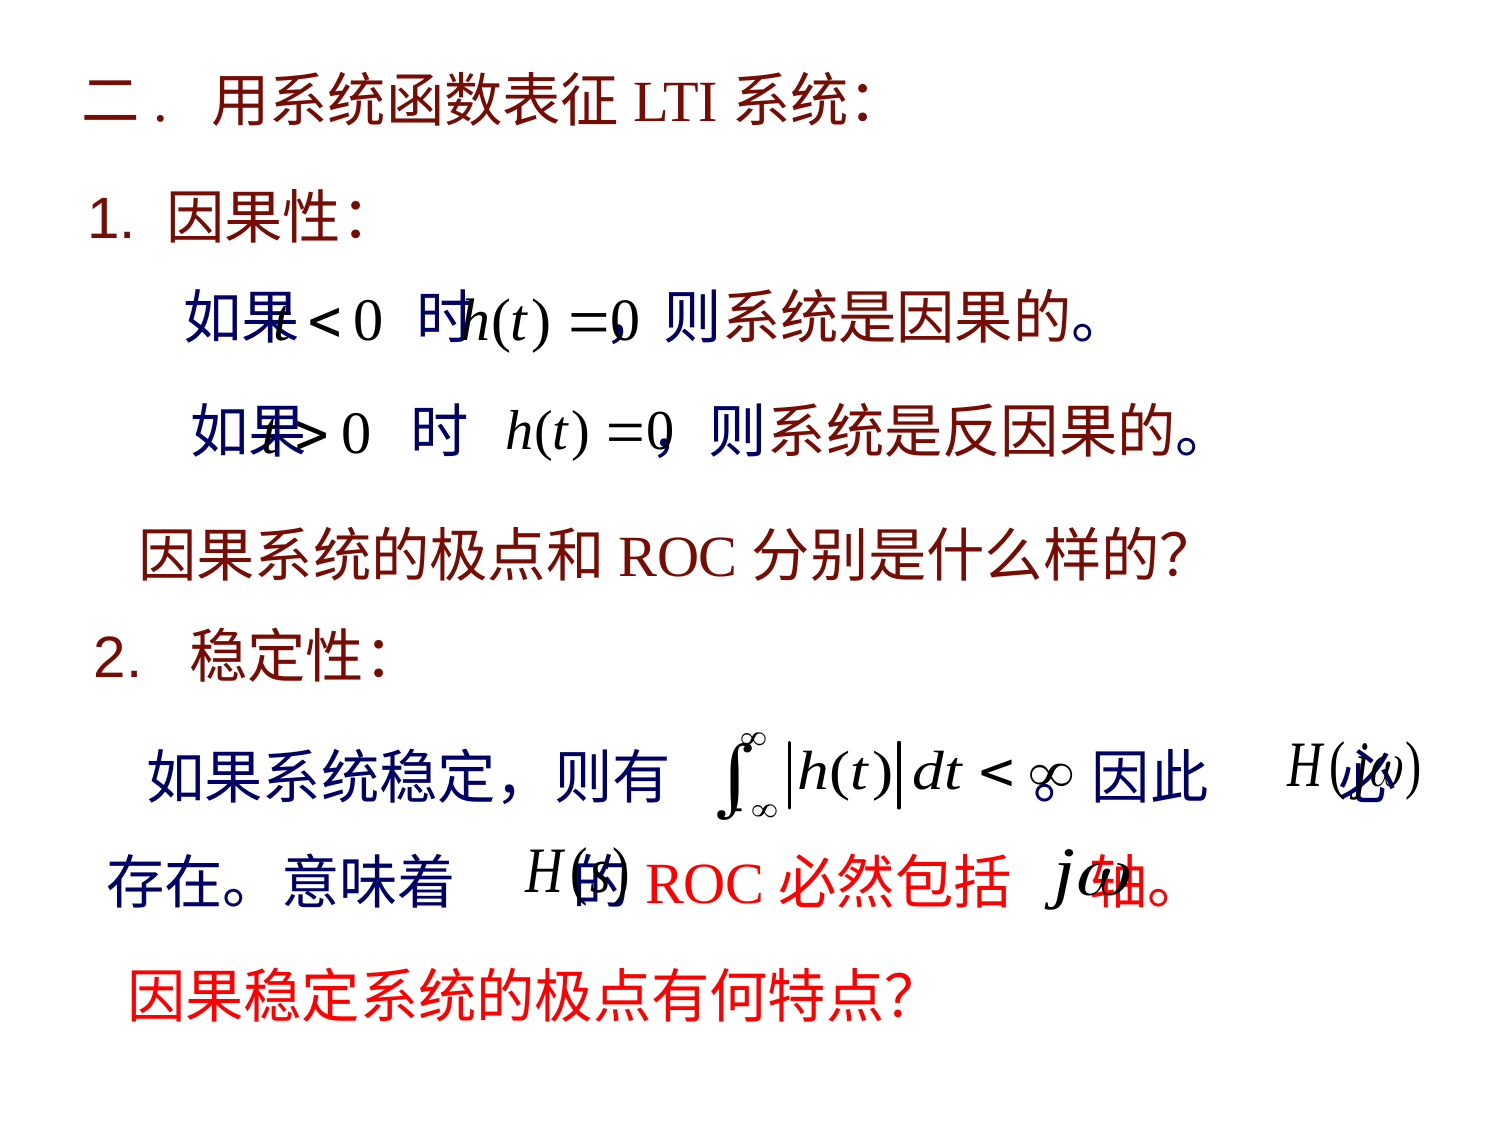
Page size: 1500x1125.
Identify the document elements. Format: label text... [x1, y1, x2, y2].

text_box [91, 697, 1455, 926]
text_box 因果系统的极点和ROC分别是什么样的？ [123, 510, 1224, 595]
text_box 因果稳定系统的极点有何特点？ [112, 951, 1009, 1037]
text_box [123, 272, 1191, 366]
text_box 2. 稳定性： [79, 612, 555, 697]
text_box 二. 用系统函数表征LTI系统： [66, 47, 930, 148]
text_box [123, 372, 1302, 474]
text_box 1. 因果性： [72, 172, 415, 258]
